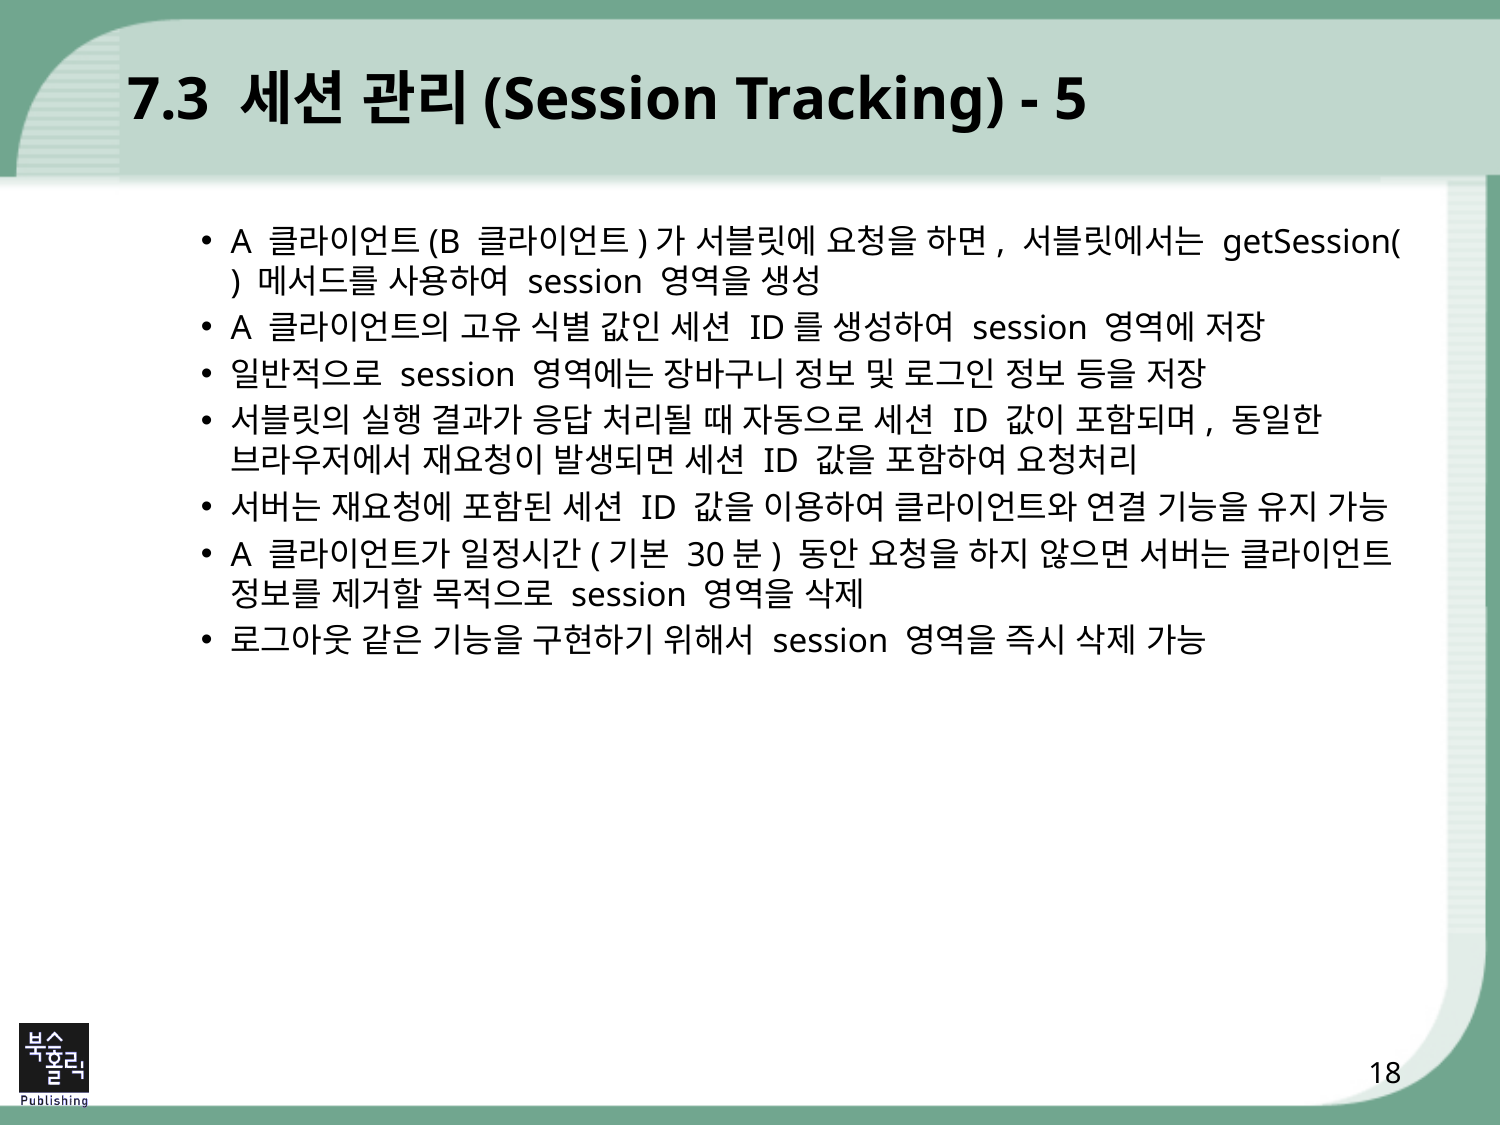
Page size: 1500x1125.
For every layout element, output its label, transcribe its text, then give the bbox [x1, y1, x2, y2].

title 7.3 세션 관리(Session Tracking) - 5 [111, 18, 1500, 173]
slide_number 18 [1104, 1046, 1418, 1101]
list A 클라이언트(B 클라이언트)가 서블릿에 요청을 하면, 서블릿에서는 getSession( ) 메서드를 사용하여 session 영역을 생성 A 클라이언트의 고유 식별 값인 세션 ID를 생성하여 session 영역에 저장 일반적으로 session 영역에는 장바구니 정보 및 로그인 정보 등을 저장 서블릿의 실행 결과가 응답 처리될 때 자동으로 세션 ID 값이 포함되며, 동일한 브라우저에서 재요청이 발생되면 세션 ID 값을 포함하여 요청처리 서버는 재요청에 포함된 세션 ID 값을 이용하여 클라이언트와 연결 기능을 유지 가능 A 클라이언트가 일정시간(기본 30분) 동안 요청을 하지 않으면 서버는 클라이언트 정보를 제거할 목적으로 session 영역을 삭제 로그아웃 같은 기능을 구현하기 위해서 session 영역을 즉시 삭제 가능 [111, 212, 1422, 1012]
